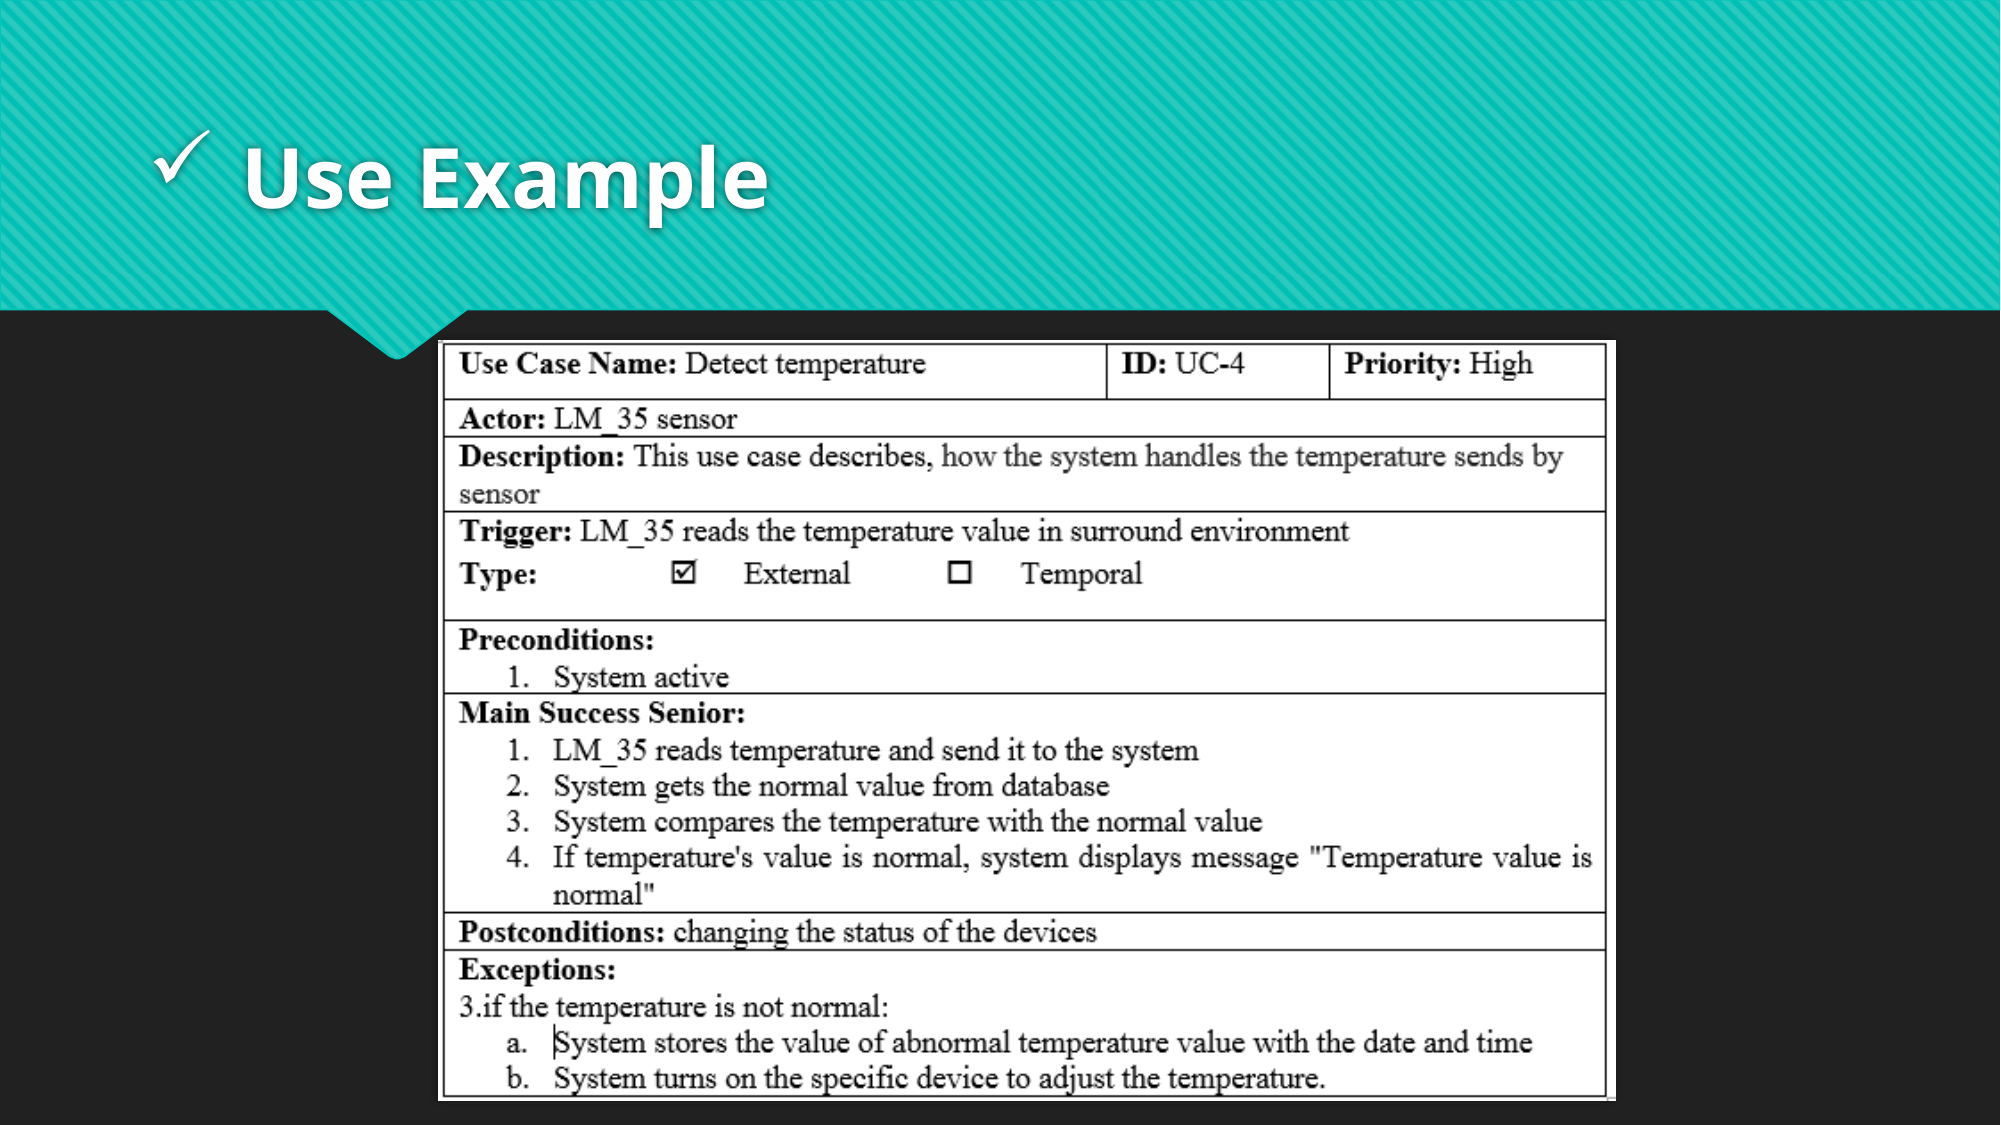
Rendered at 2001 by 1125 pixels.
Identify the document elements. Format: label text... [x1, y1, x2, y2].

title Use Example [132, 73, 1868, 233]
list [437, 340, 1616, 1102]
